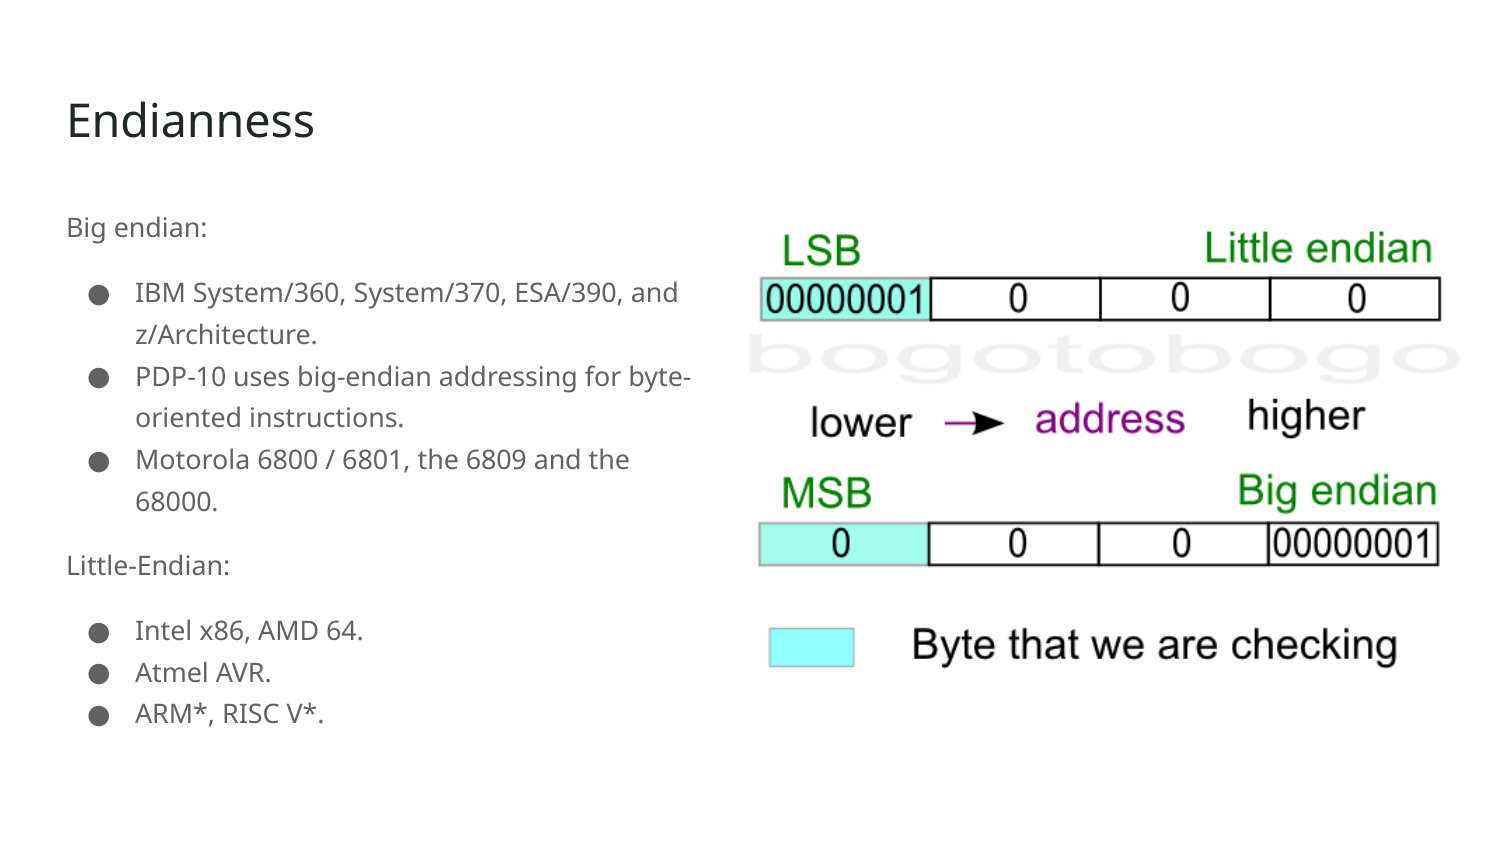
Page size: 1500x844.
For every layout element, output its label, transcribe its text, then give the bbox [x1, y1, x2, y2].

picture [732, 191, 1476, 711]
title Endianness [51, 72, 1449, 167]
list Big endian: IBM System/360, System/370, ESA/390, and z/Architecture. PDP-10 uses big-endian addressing for byte-oriented instructions. Motorola 6800 / 6801, the 6809 and the 68000. Little-Endian: Intel x86, AMD 64. Atmel AVR. ARM*, RISC V*. [51, 189, 708, 750]
